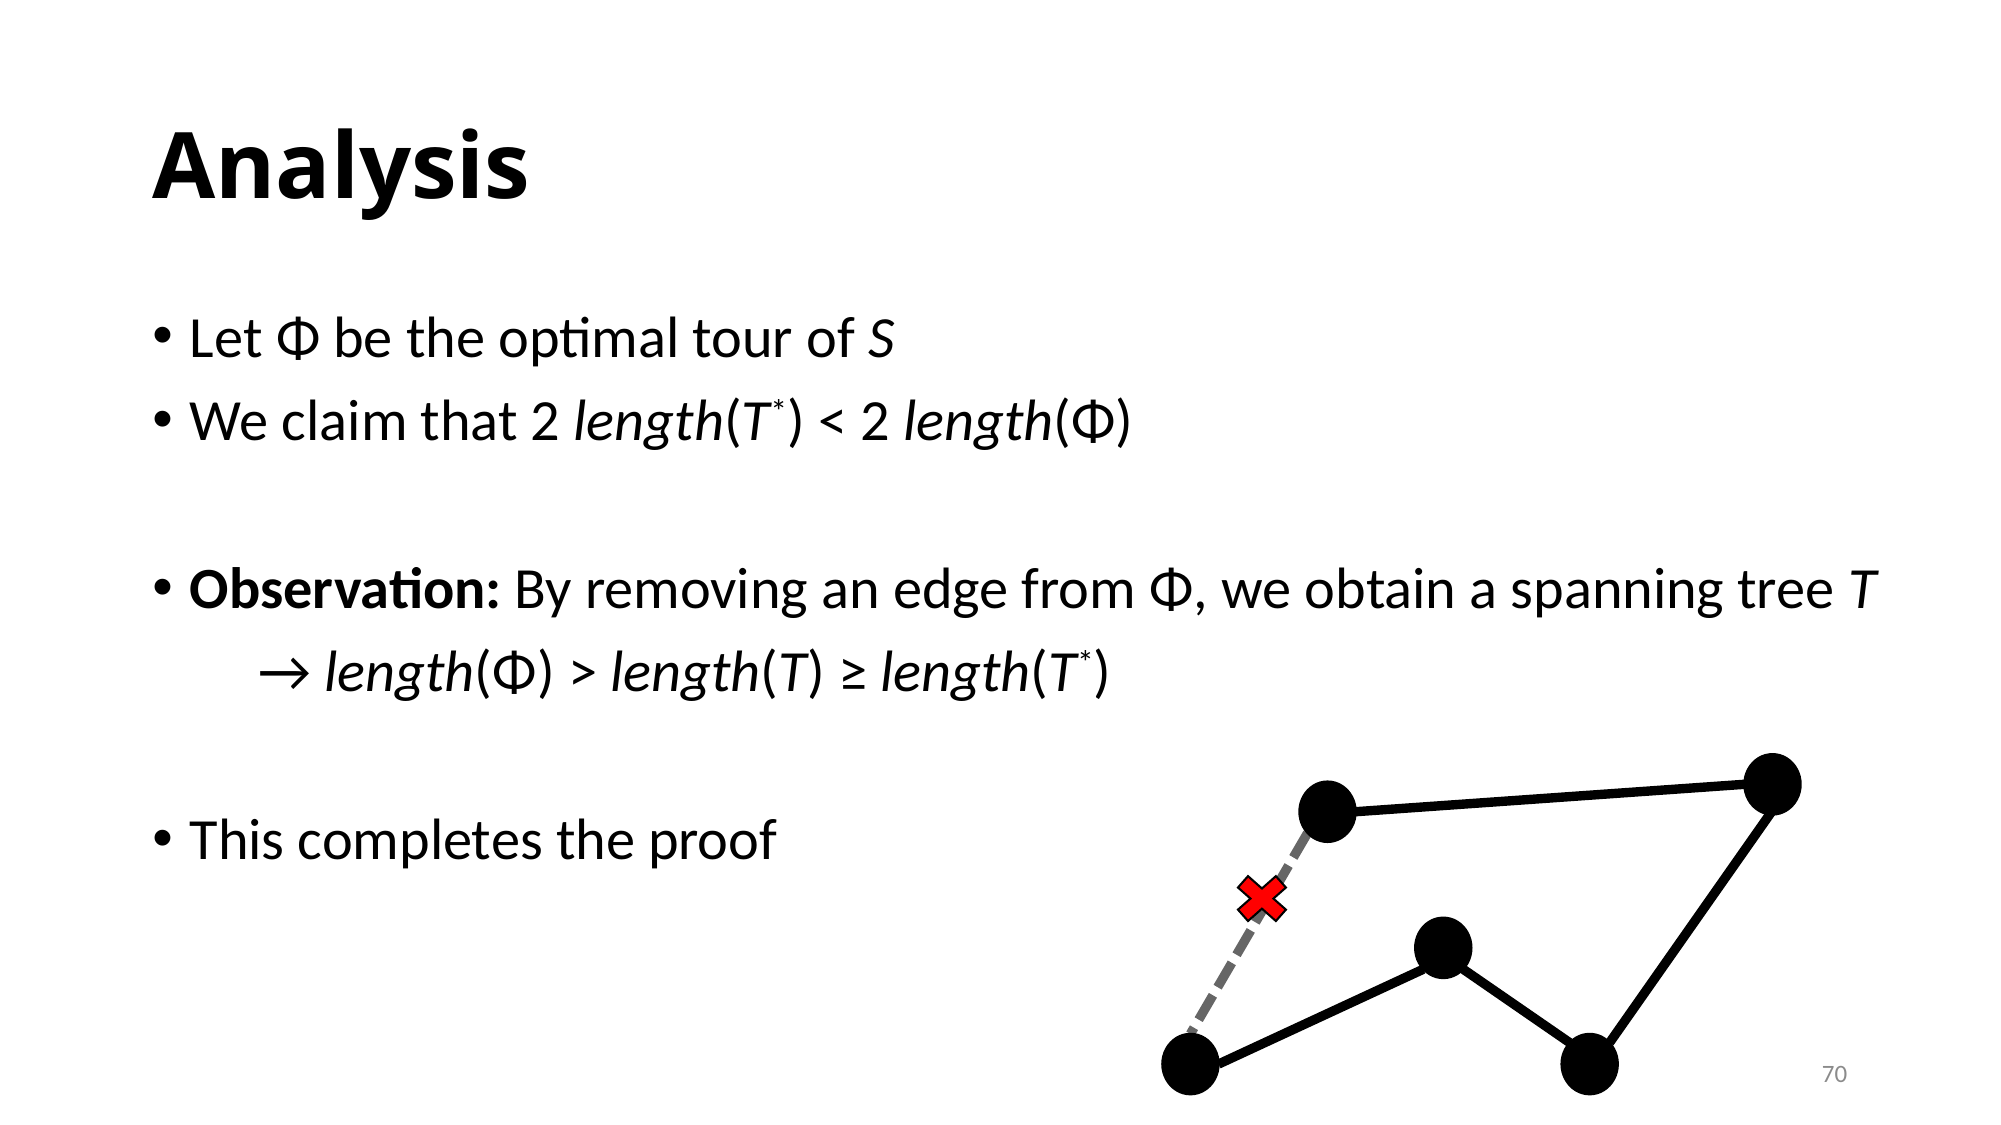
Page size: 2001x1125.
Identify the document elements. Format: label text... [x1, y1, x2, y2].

title Analysis [137, 59, 1863, 278]
slide_number 70 [1412, 1042, 1863, 1103]
list Let Φ be the optimal tour of S We claim that 2 length(T*) < 2 length(Φ) Observation: By removing an edge from Φ, we obtain a spanning tree T → length(Φ) > length(T) ≥ length(T*) This completes the proof [137, 299, 1914, 1014]
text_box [1162, 754, 1801, 1095]
